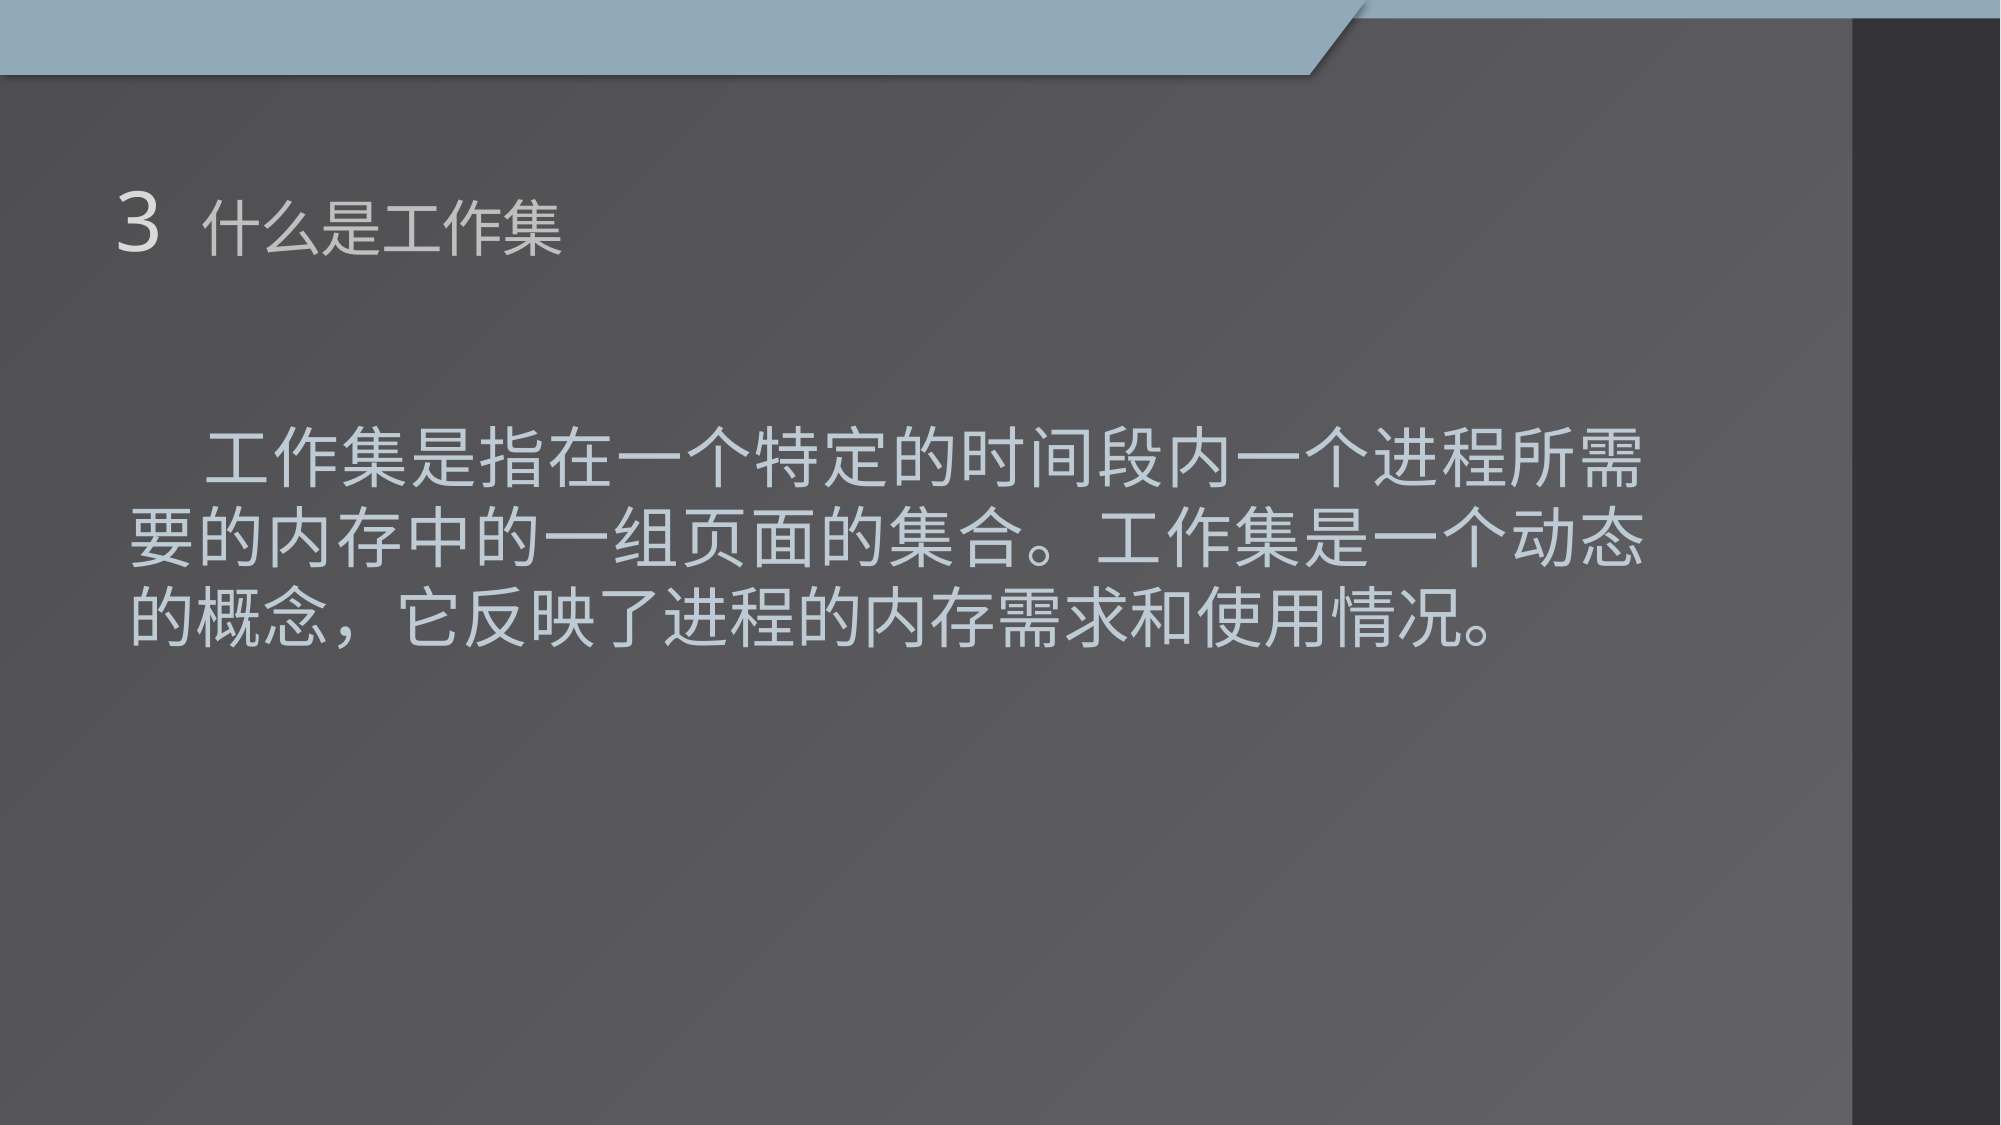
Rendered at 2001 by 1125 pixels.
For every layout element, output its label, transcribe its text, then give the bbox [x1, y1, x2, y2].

title 3 什么是工作集 [100, 160, 1874, 277]
text_box 工作集是指在一个特定的时间段内一个进程所需要的内存中的一组页面的集合。工作集是一个动态的概念，它反映了进程的内存需求和使用情况。 [114, 408, 1662, 664]
